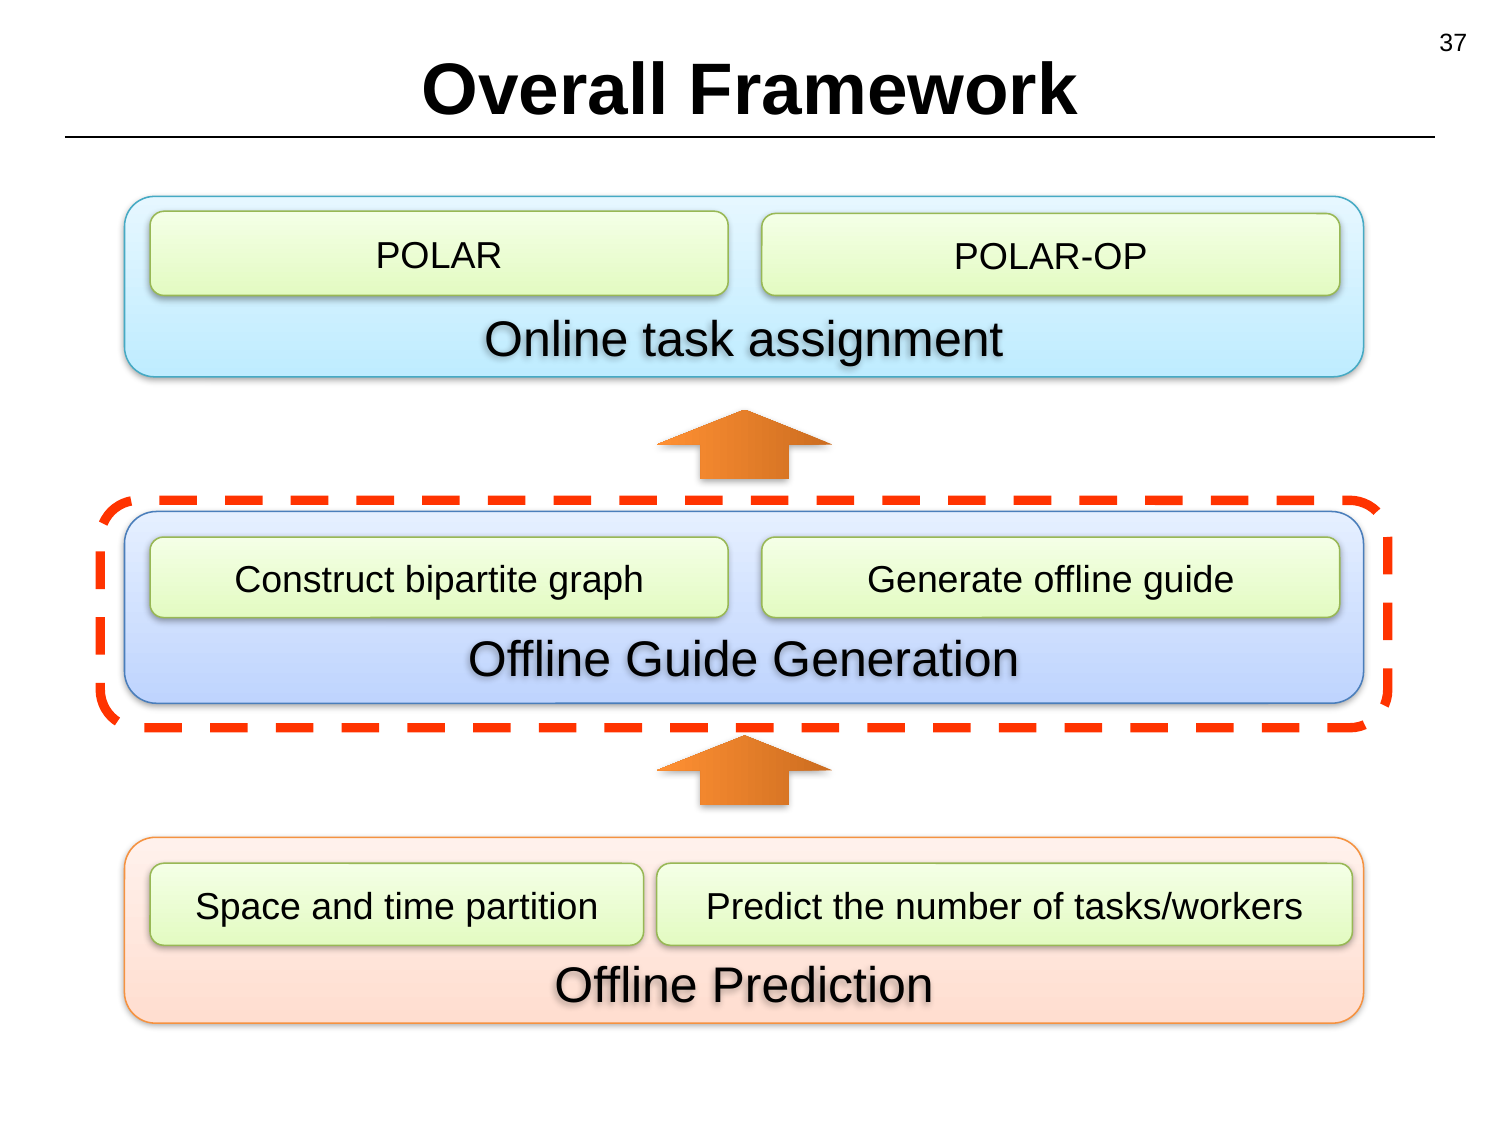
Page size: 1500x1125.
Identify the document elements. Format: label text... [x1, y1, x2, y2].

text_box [124, 511, 1364, 704]
text_box [656, 735, 833, 806]
title Overall Framework [0, 16, 1500, 138]
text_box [124, 837, 1364, 1024]
slide_number 37 [1131, 18, 1483, 62]
text_box [100, 500, 1388, 728]
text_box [124, 196, 1364, 378]
text_box [656, 409, 833, 480]
